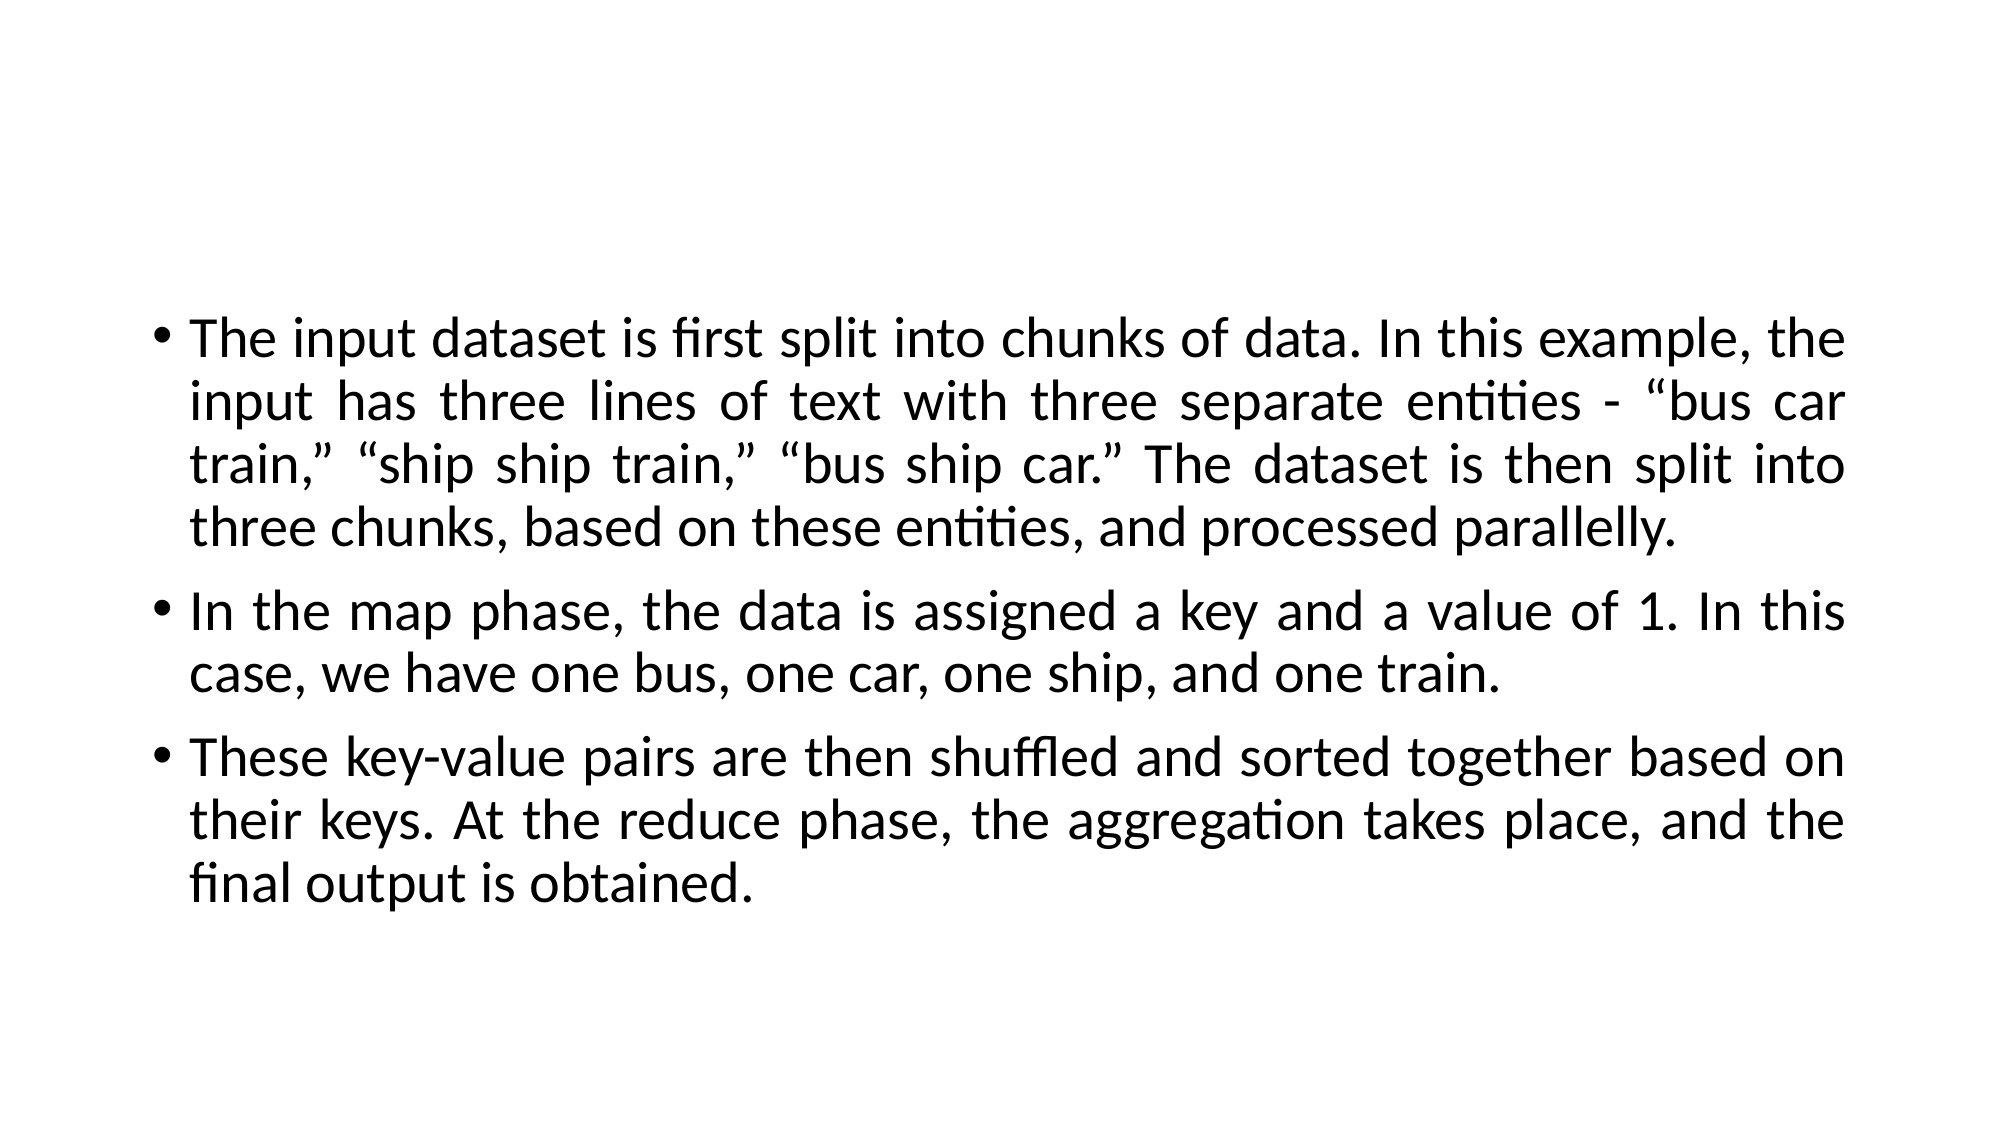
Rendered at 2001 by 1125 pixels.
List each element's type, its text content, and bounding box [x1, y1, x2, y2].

list The input dataset is first split into chunks of data. In this example, the input has three lines of text with three separate entities - “bus car train,” “ship ship train,” “bus ship car.” The dataset is then split into three chunks, based on these entities, and processed parallelly. In the map phase, the data is assigned a key and a value of 1. In this case, we have one bus, one car, one ship, and one train. These key-value pairs are then shuffled and sorted together based on their keys. At the reduce phase, the aggregation takes place, and the final output is obtained. [137, 299, 1863, 1014]
